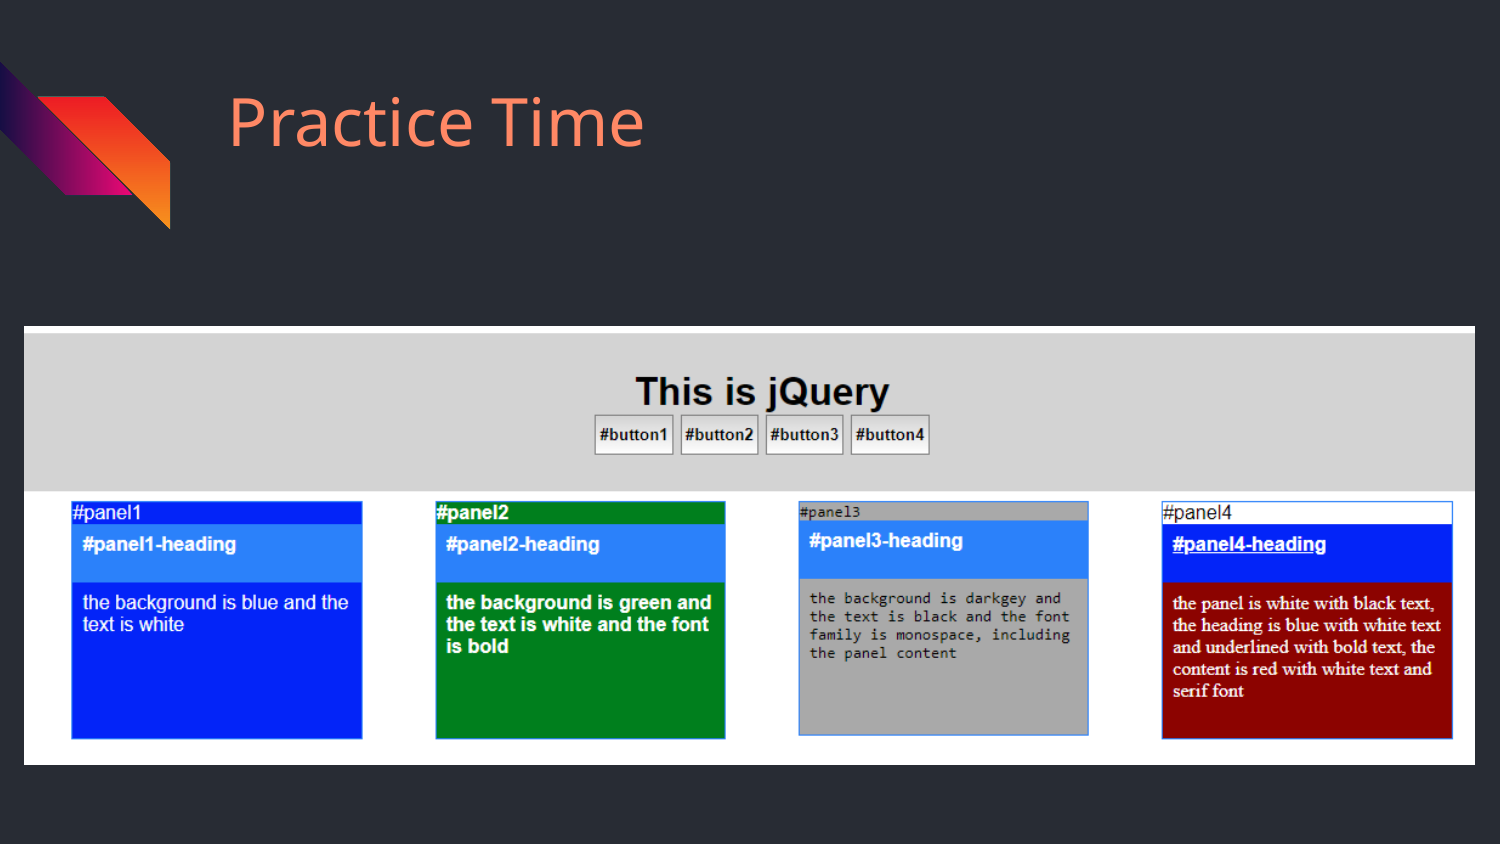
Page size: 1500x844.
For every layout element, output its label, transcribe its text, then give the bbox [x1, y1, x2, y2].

title Practice Time [212, 64, 1368, 163]
picture [24, 326, 1476, 765]
